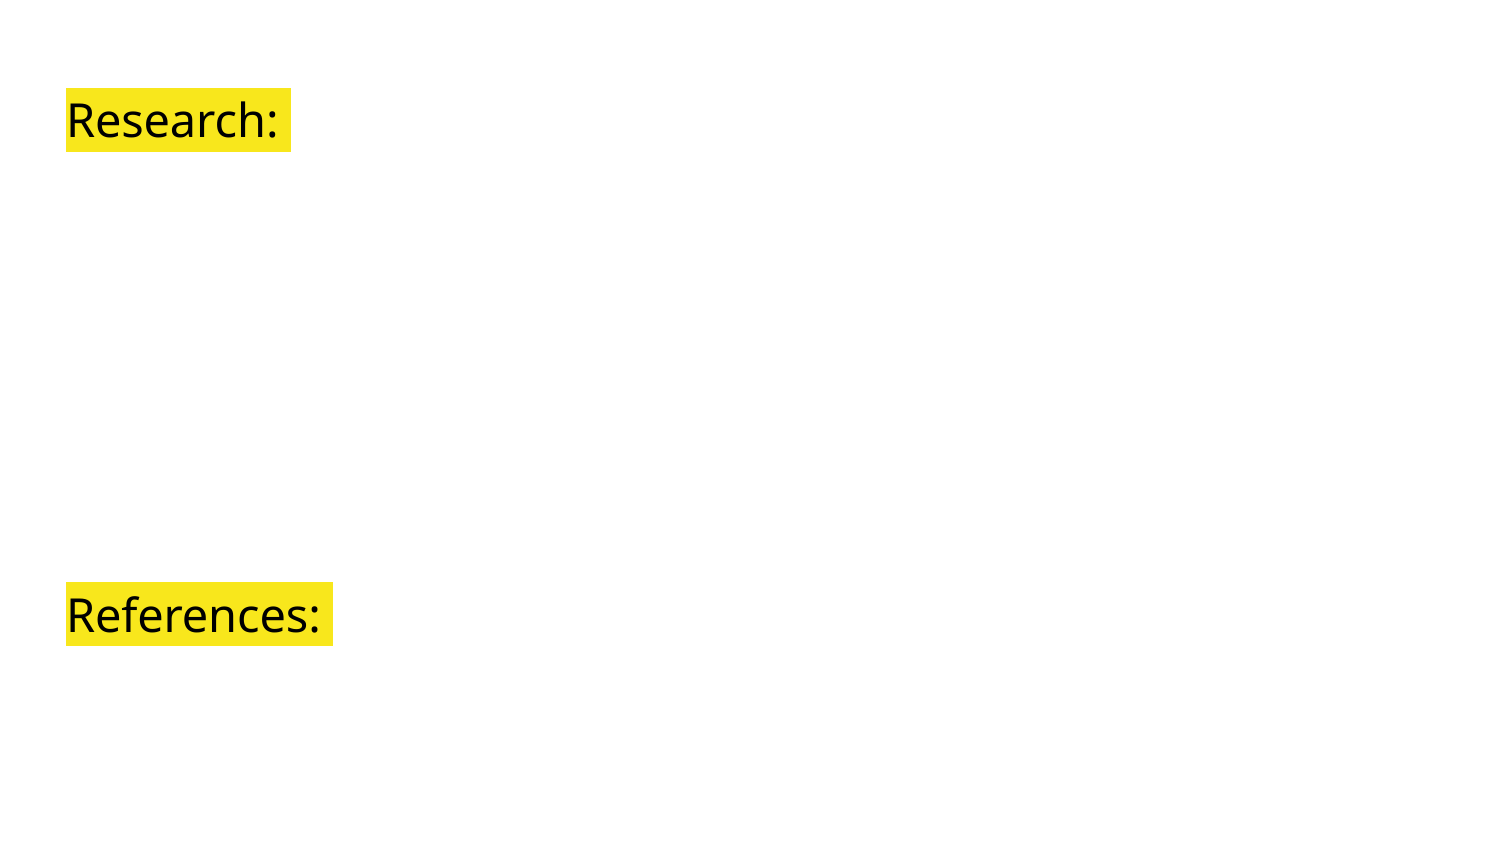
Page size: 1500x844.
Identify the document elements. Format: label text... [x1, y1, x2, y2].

text_box References: [51, 567, 1449, 662]
title Research: [51, 72, 1449, 167]
